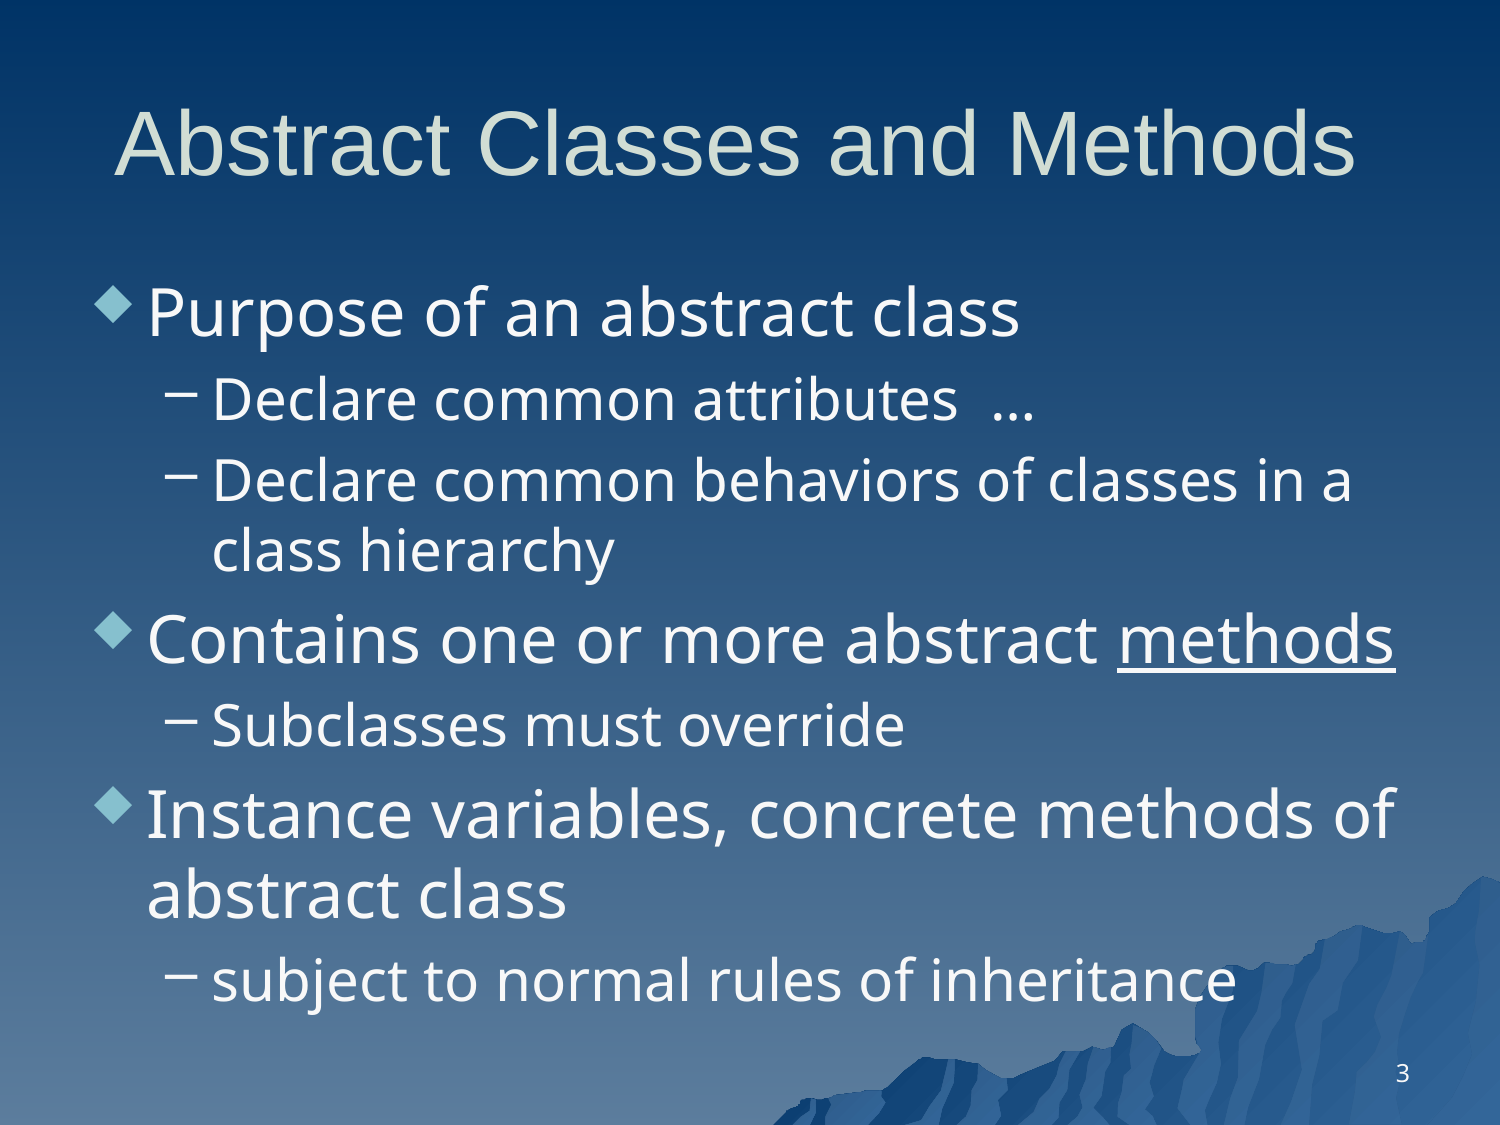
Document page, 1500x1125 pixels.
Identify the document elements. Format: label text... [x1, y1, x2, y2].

title Abstract Classes and Methods [74, 45, 1426, 233]
list Purpose of an abstract class Declare common attributes … Declare common behaviors of classes in a class hierarchy Contains one or more abstract methods Subclasses must override Instance variables, concrete methods of abstract class subject to normal rules of inheritance [74, 262, 1500, 1125]
